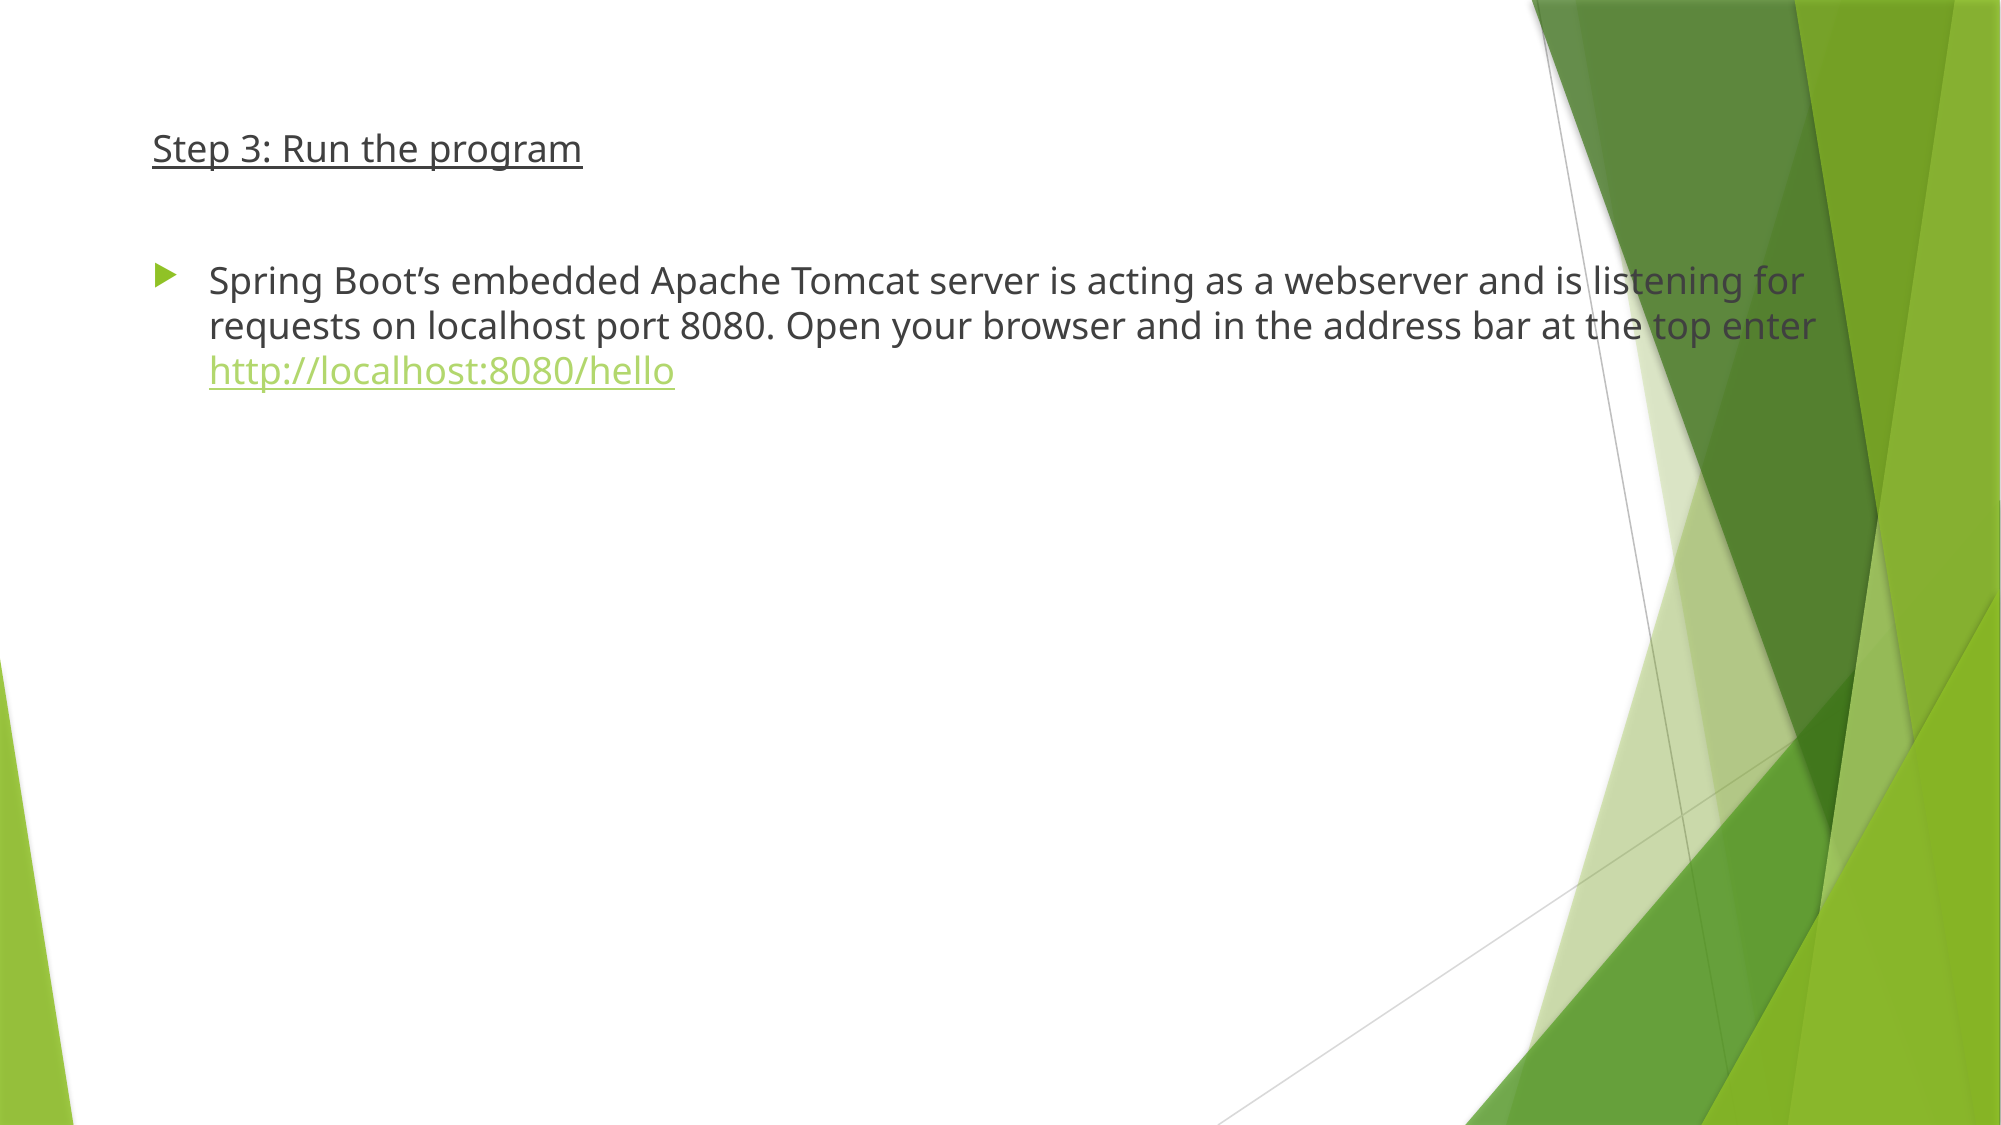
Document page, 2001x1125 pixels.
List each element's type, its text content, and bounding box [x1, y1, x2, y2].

list Step 3: Run the program Spring Boot’s embedded Apache Tomcat server is acting as a webserver and is listening for requests on localhost port 8080. Open your browser and in the address bar at the top enter http://localhost:8080/hello [137, 117, 1863, 1014]
